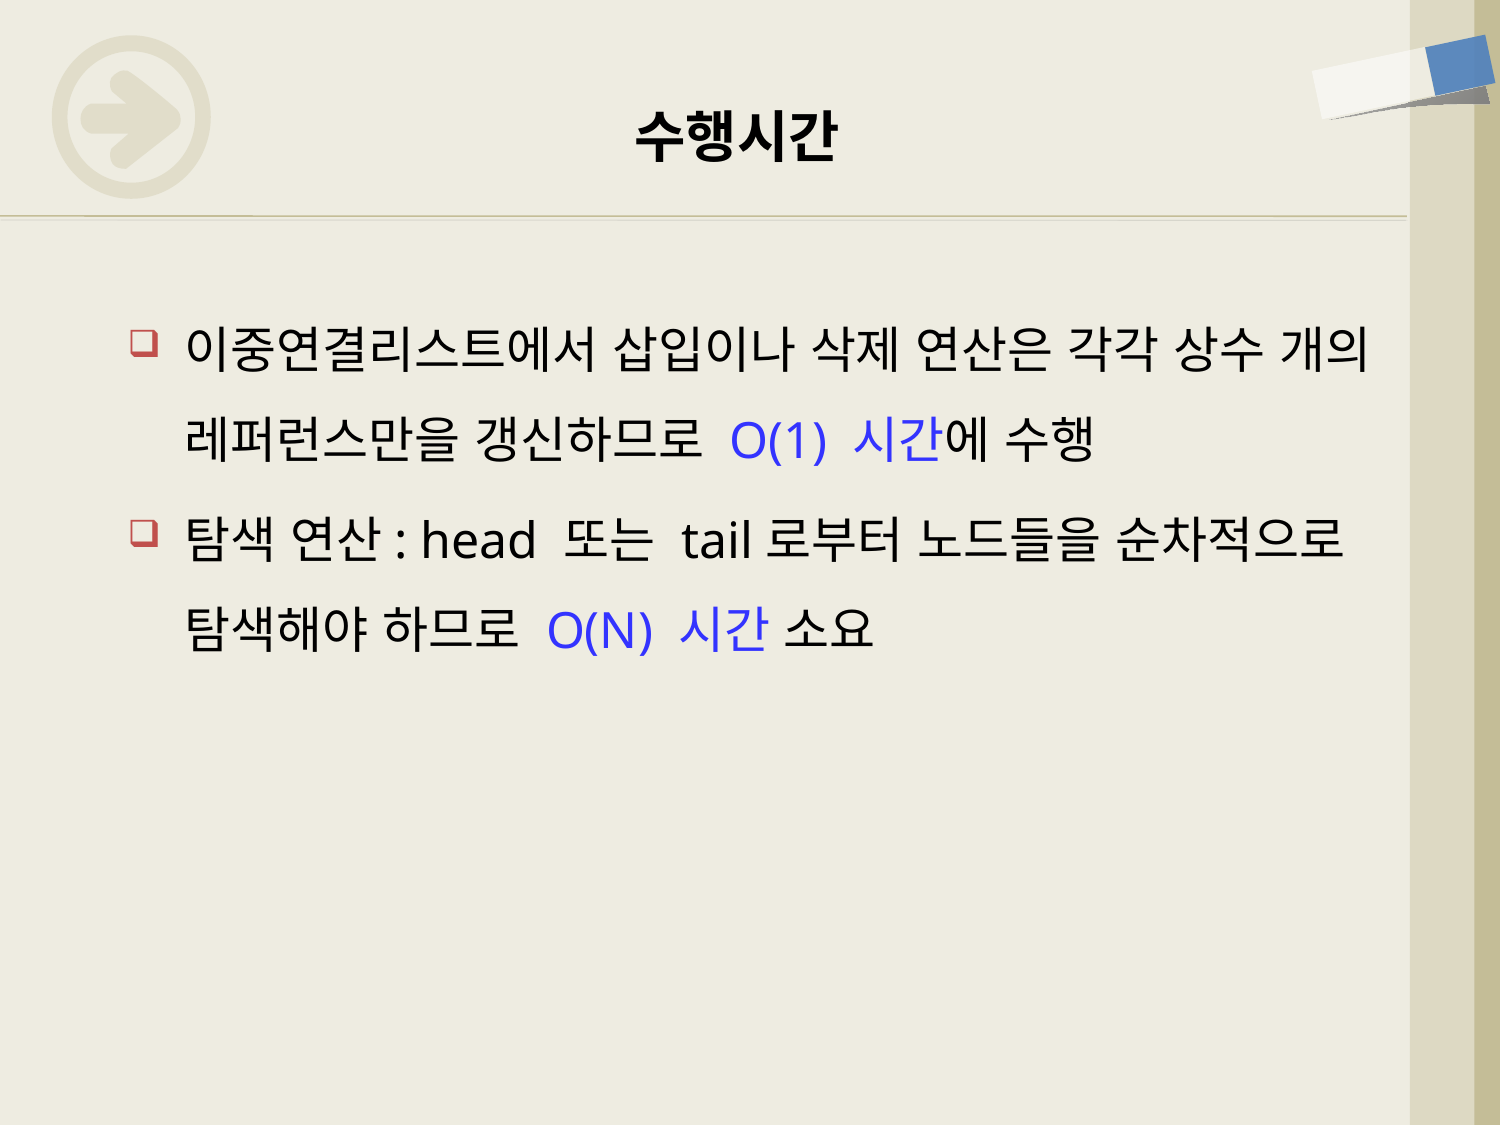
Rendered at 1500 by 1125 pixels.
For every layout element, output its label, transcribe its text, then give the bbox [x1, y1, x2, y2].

list 이중연결리스트에서 삽입이나 삭제 연산은 각각 상수 개의 레퍼런스만을 갱신하므로 O(1) 시간에 수행 탐색 연산: head 또는 tail로부터 노드들을 순차적으로 탐색해야 하므로 O(N) 시간 소요 [112, 281, 1407, 899]
title 수행시간 [90, 93, 1384, 177]
